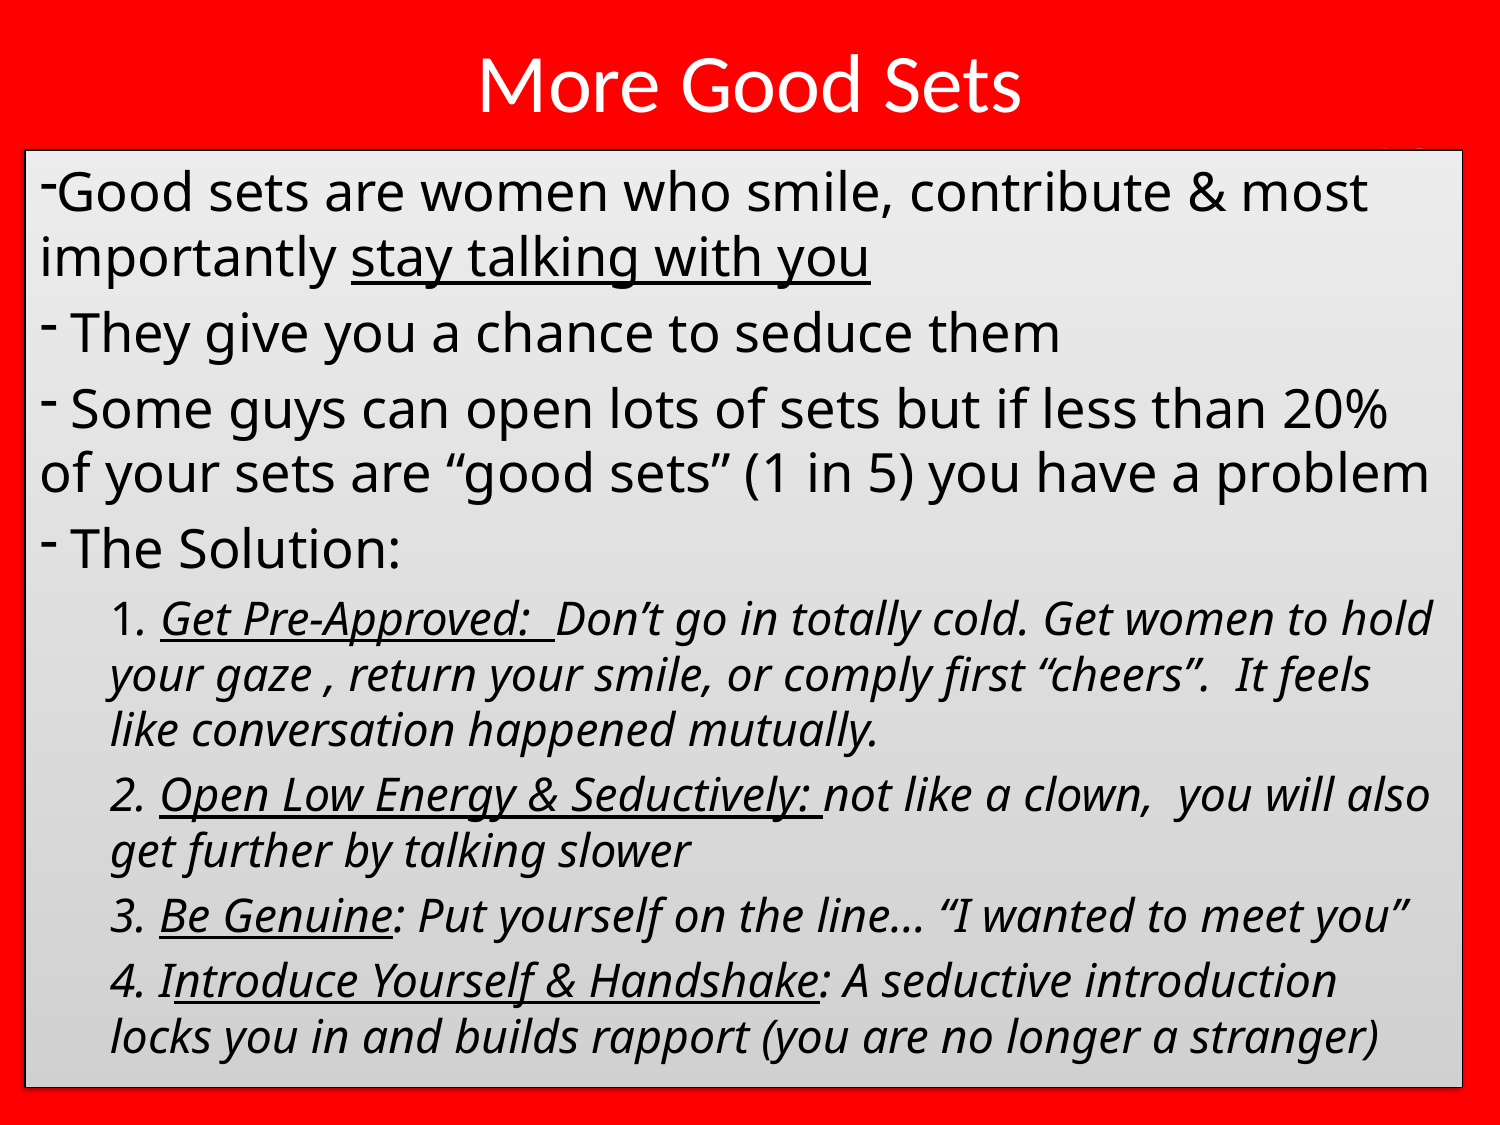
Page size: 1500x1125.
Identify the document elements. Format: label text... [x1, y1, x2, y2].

title More Good Sets [87, 0, 1413, 147]
subtitle Good sets are women who smile, contribute & most importantly stay talking with you They give you a chance to seduce them Some guys can open lots of sets but if less than 20% of your sets are “good sets” (1 in 5) you have a problem The Solution: 1. Get Pre-Approved: Don’t go in totally cold. Get women to hold your gaze , return your smile, or comply first “cheers”. It feels like conversation happened mutually. 2. Open Low Energy & Seductively: not like a clown, you will also get further by talking slower 3. Be Genuine: Put yourself on the line… “I wanted to meet you” 4. Introduce Yourself & Handshake: A seductive introduction locks you in and builds rapport (you are no longer a stranger) [24, 149, 1463, 1088]
